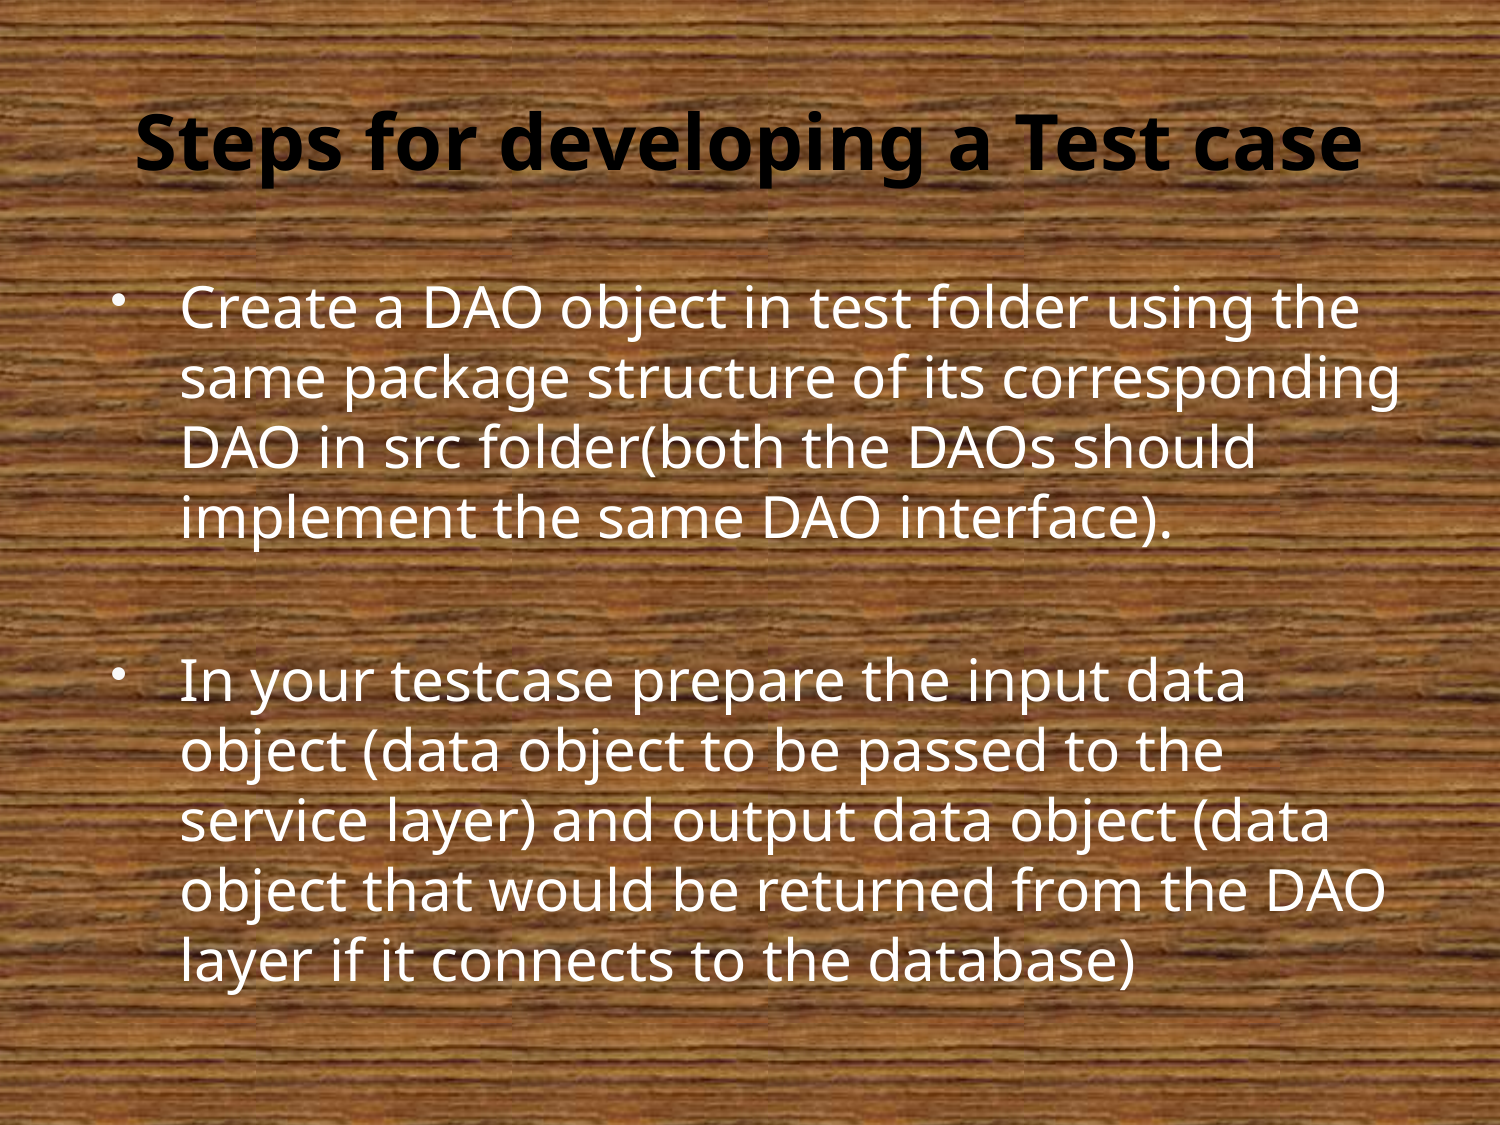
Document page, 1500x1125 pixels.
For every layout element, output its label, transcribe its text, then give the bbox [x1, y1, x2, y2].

list Create a DAO object in test folder using the same package structure of its corresponding DAO in src folder(both the DAOs should implement the same DAO interface). In your testcase prepare the input data object (data object to be passed to the service layer) and output data object (data object that would be returned from the DAO layer if it connects to the database) [75, 262, 1425, 1035]
title Steps for developing a Test case [75, 45, 1425, 233]
picture [0, 0, 1500, 1125]
